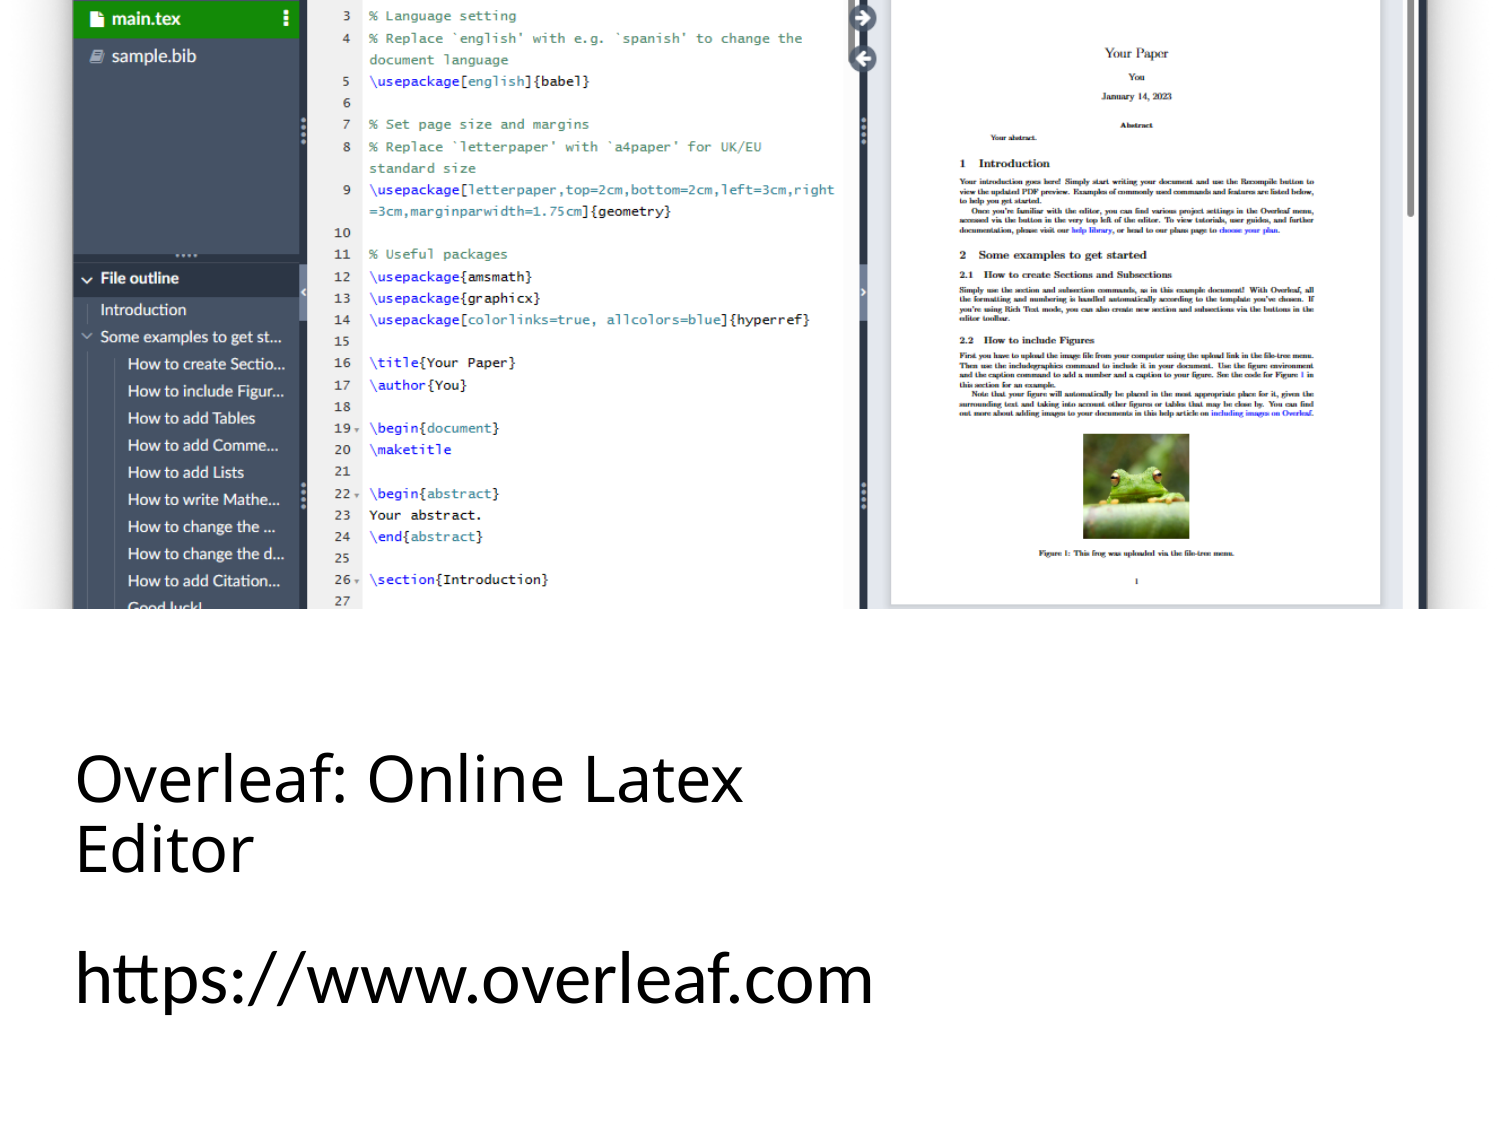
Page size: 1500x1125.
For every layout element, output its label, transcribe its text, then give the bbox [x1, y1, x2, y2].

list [0, 0, 1500, 609]
text_box https://www.overleaf.com [59, 777, 981, 1125]
title Overleaf: Online Latex Editor [59, 615, 890, 777]
